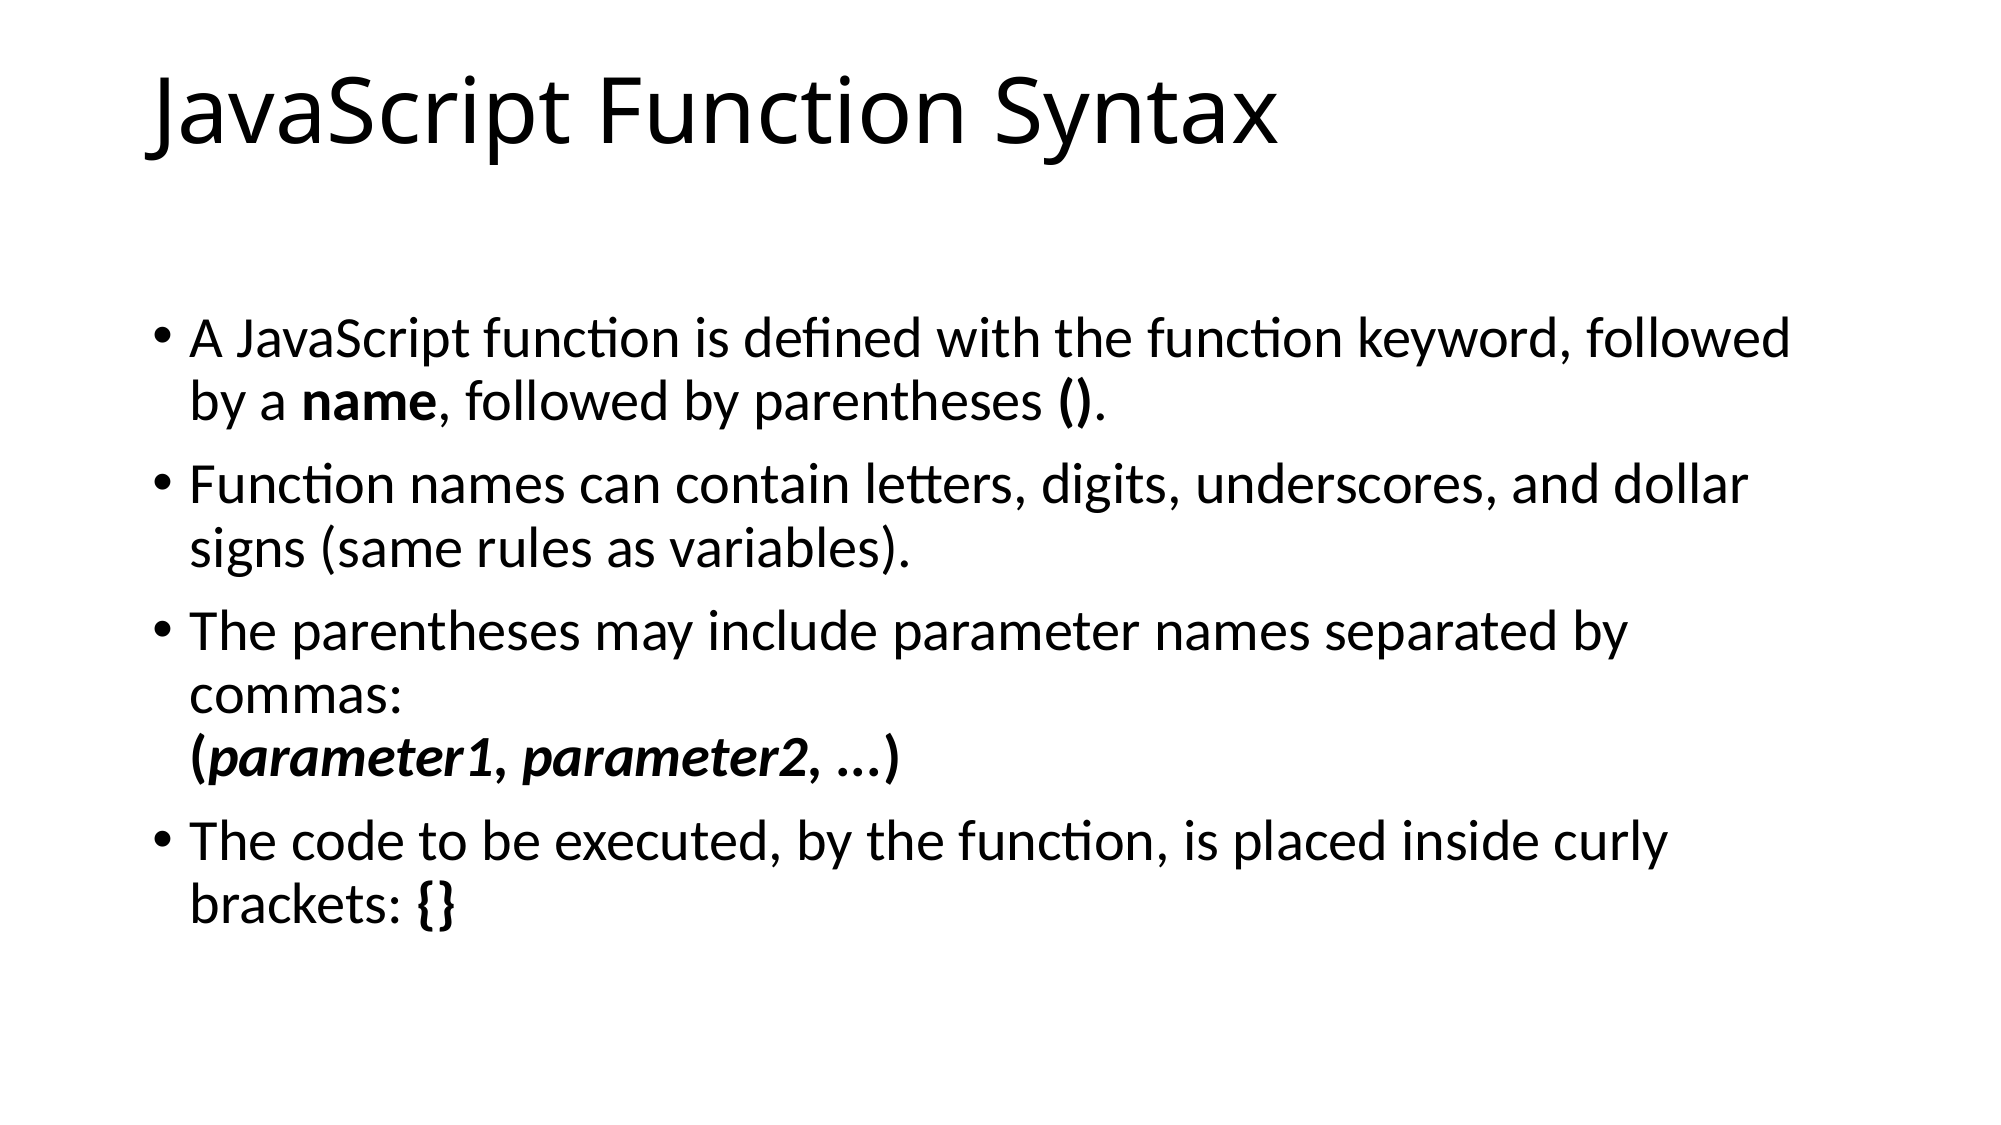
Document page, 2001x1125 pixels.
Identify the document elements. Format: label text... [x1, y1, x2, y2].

title JavaScript Function Syntax [137, 59, 1863, 278]
list A JavaScript function is defined with the function keyword, followed by a name, followed by parentheses (). Function names can contain letters, digits, underscores, and dollar signs (same rules as variables). The parentheses may include parameter names separated by commas: (parameter1, parameter2, ...) The code to be executed, by the function, is placed inside curly brackets: {} [137, 299, 1863, 1014]
